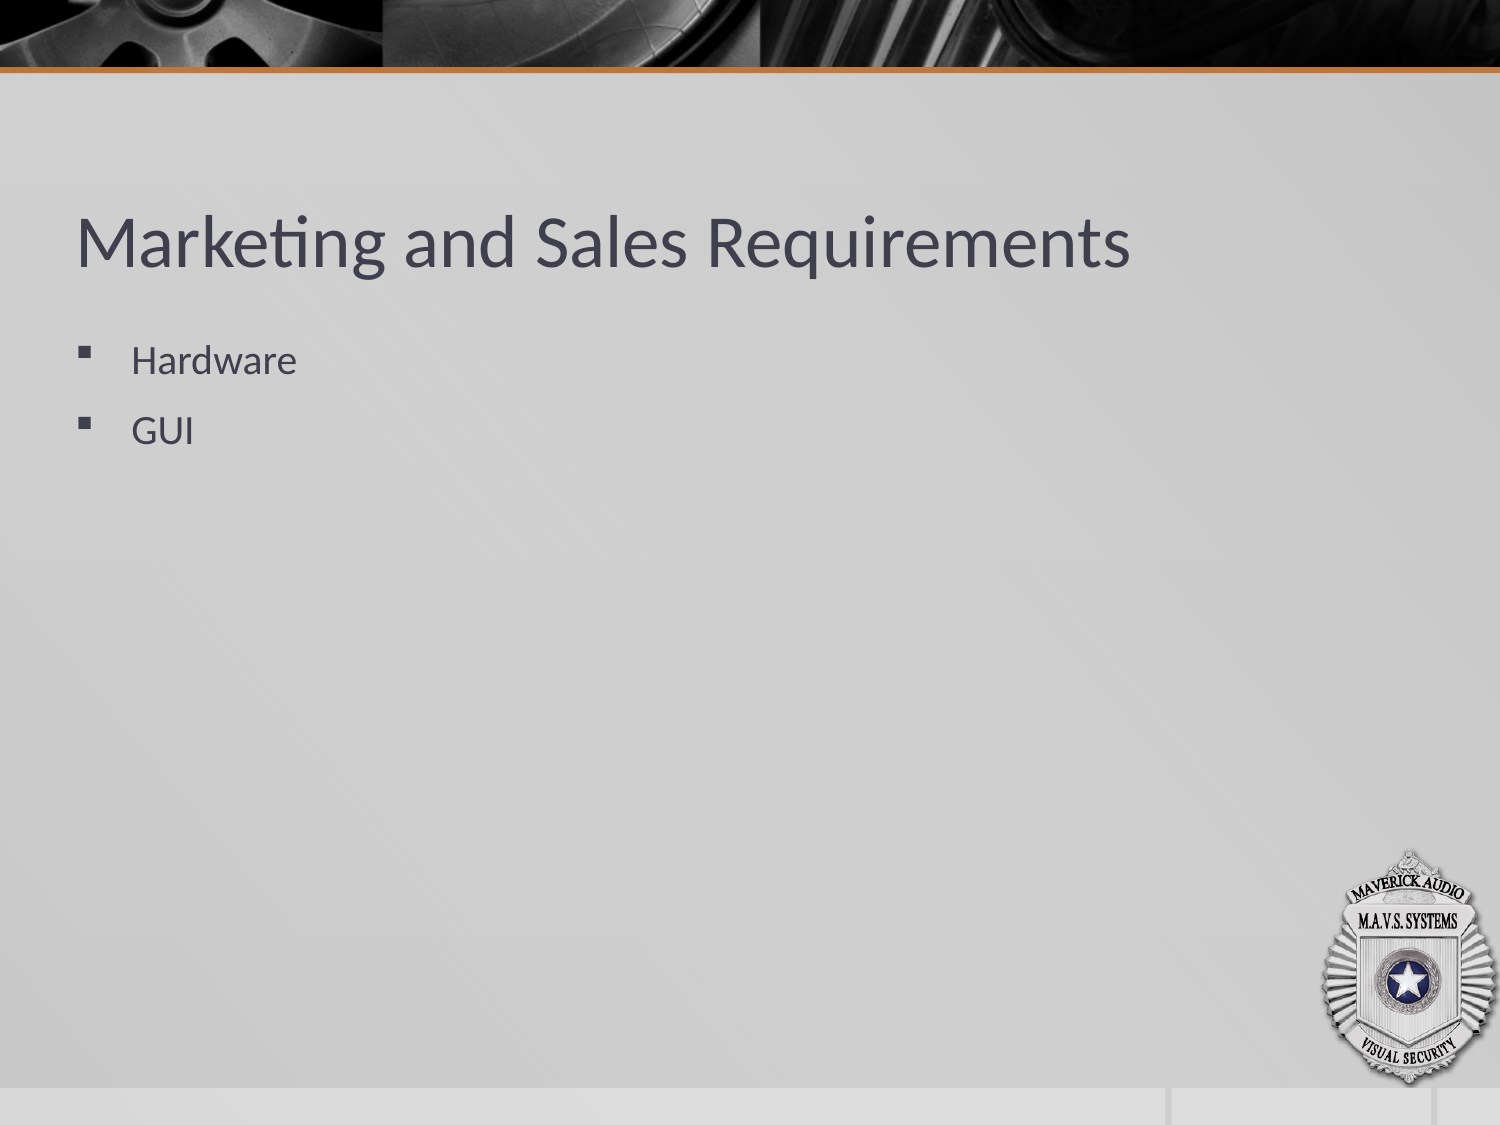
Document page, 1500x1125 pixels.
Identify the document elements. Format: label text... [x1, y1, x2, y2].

title Marketing and Sales Requirements [75, 162, 1425, 313]
picture [0, 0, 1500, 67]
picture [1316, 845, 1500, 1088]
list Hardware GUI [75, 324, 1425, 1005]
